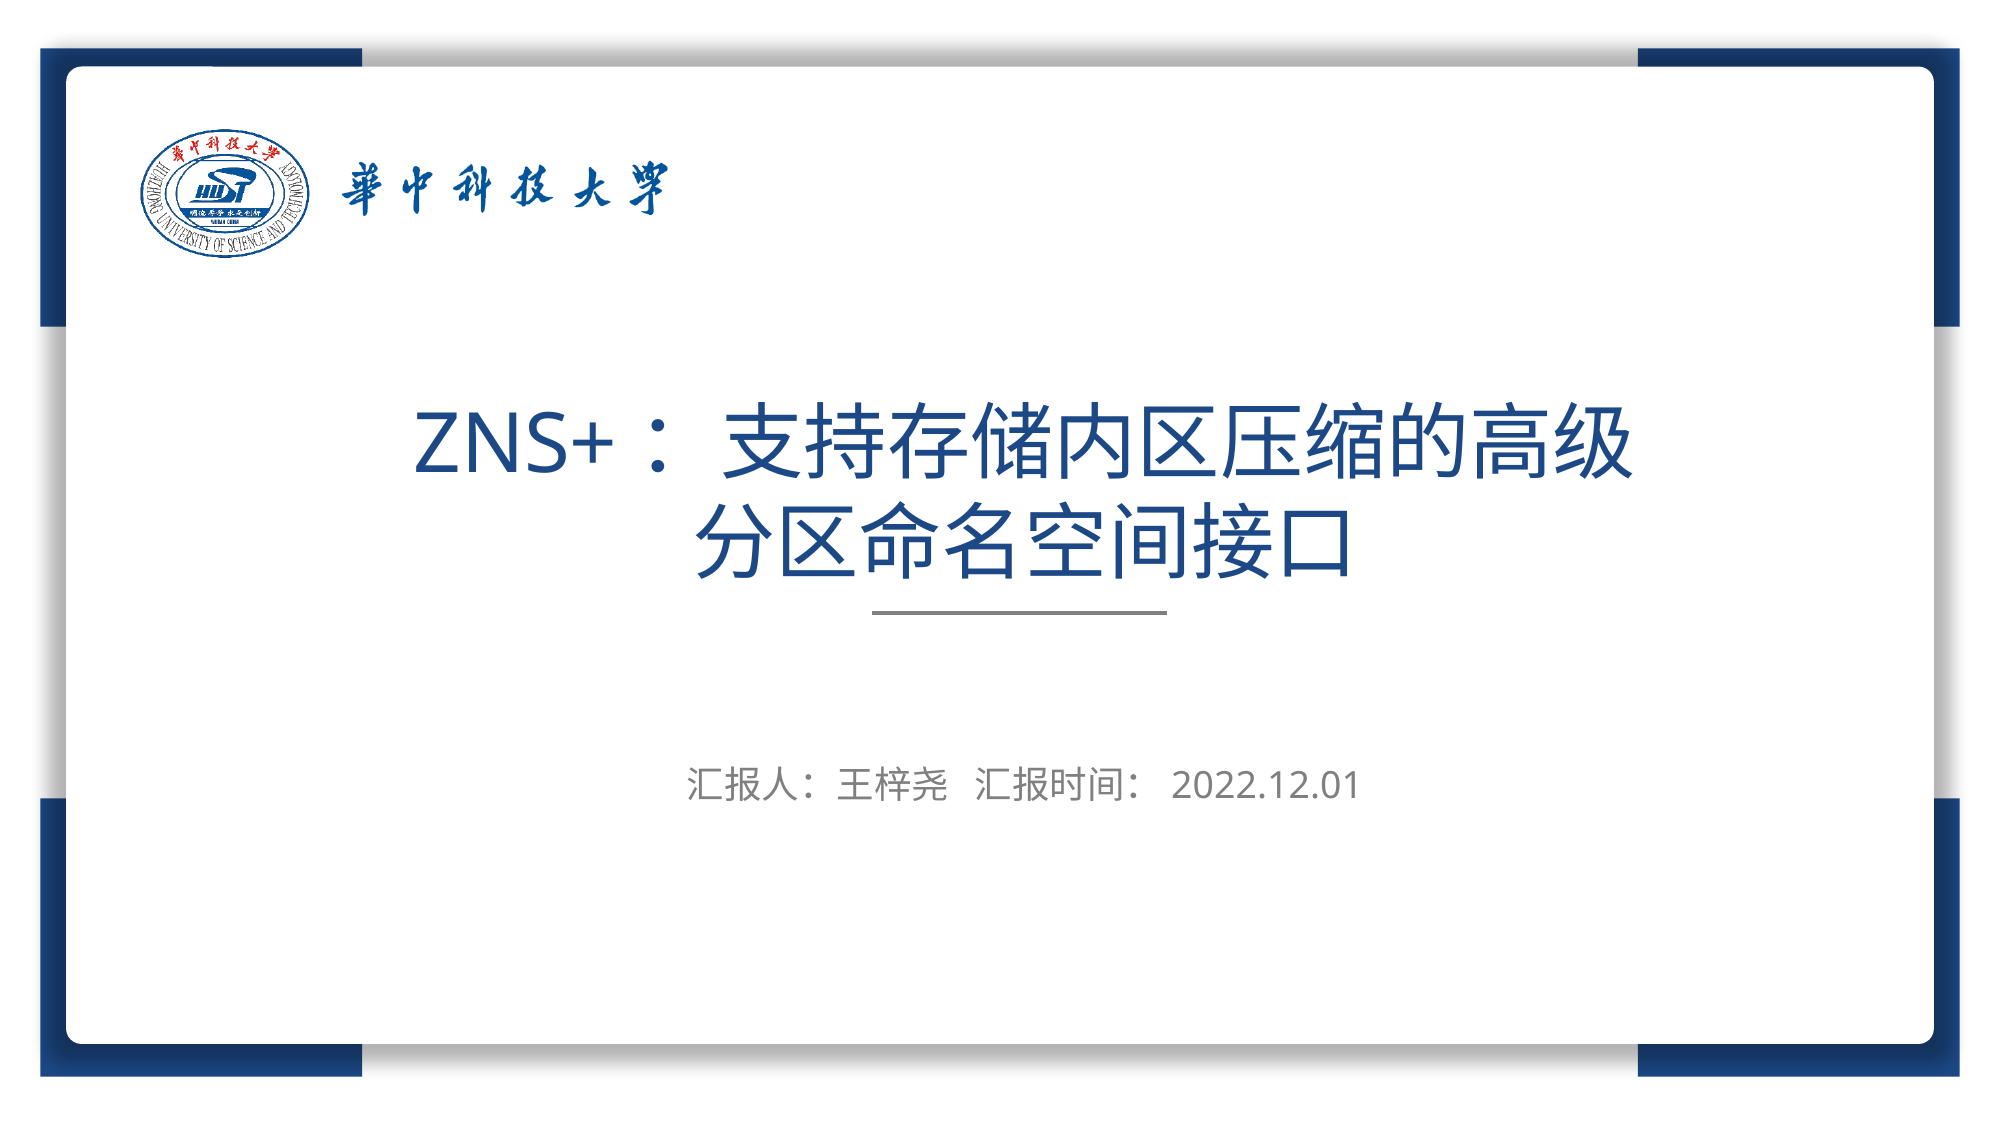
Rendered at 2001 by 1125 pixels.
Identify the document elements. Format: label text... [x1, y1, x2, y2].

text_box ZNS+：支持存储内区压缩的高级分区命名空间接口 [376, 381, 1674, 597]
text_box 汇报人：王梓尧 汇报时间：2022.12.01 [603, 753, 1447, 814]
picture [128, 124, 704, 285]
text_box [39, 1057, 363, 1078]
text_box [1637, 1060, 1961, 1078]
text_box [65, 65, 1935, 1046]
